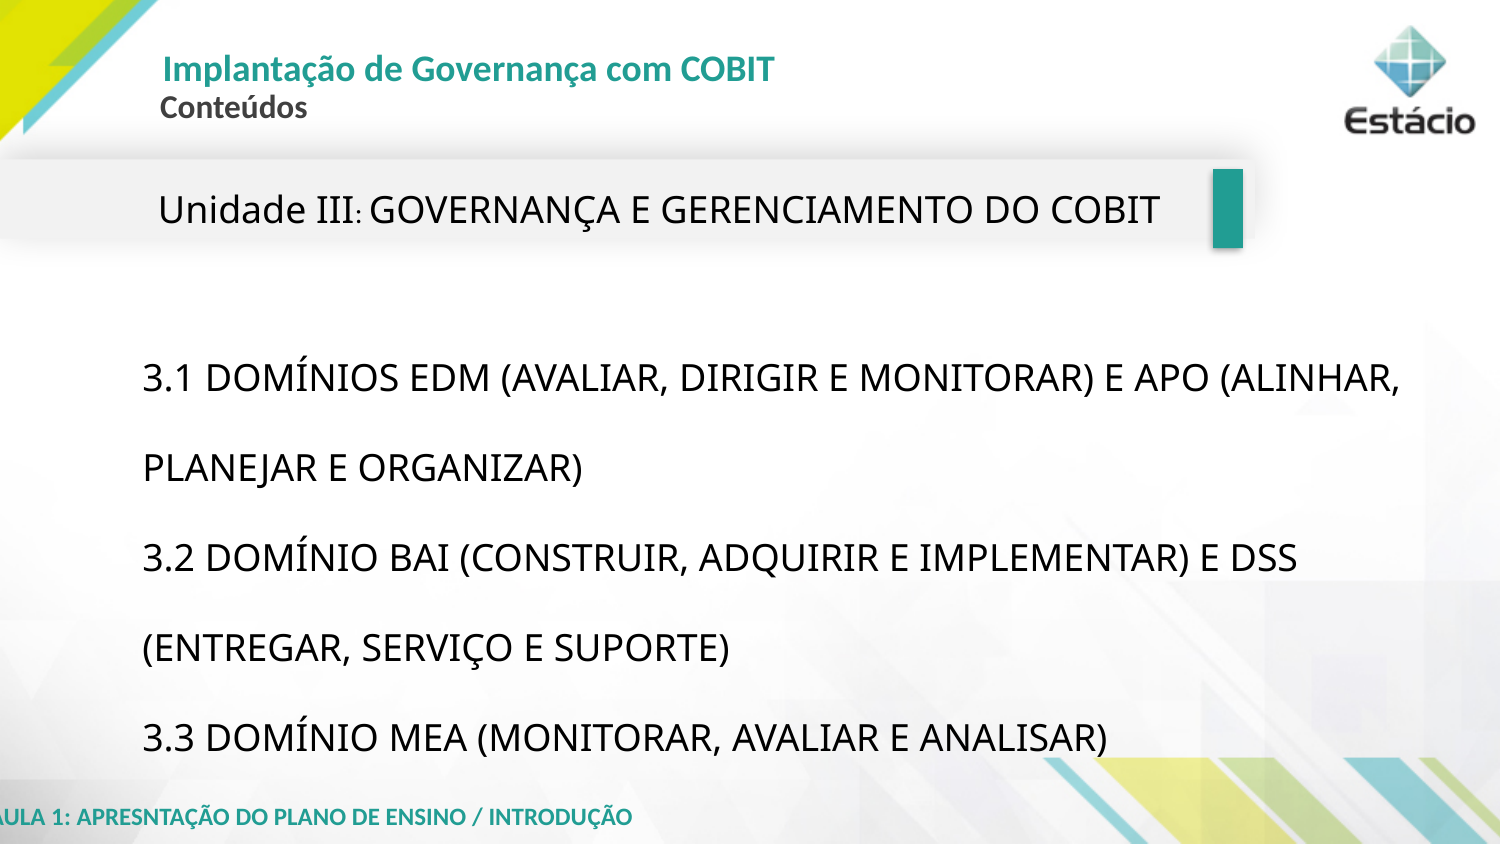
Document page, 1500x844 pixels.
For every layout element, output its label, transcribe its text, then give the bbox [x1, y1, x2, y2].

picture [0, 0, 1500, 844]
text_box AULA 1: APRESNTAÇÃO DO PLANO DE ENSINO / INTRODUÇÃO [0, 792, 761, 838]
text_box Implantação de Governança com COBIT [147, 36, 791, 97]
text_box Conteúdos [145, 78, 323, 133]
text_box 3.1 DOMÍNIOS EDM (AVALIAR, DIRIGIR E MONITORAR) E APO (ALINHAR, PLANEJAR E ORGANIZAR) 3.2 DOMÍNIO BAI (CONSTRUIR, ADQUIRIR E IMPLEMENTAR) E DSS (ENTREGAR, SERVIÇO E SUPORTE) 3.3 DOMÍNIO MEA (MONITORAR, AVALIAR E ANALISAR) [127, 301, 1441, 766]
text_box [0, 159, 1256, 249]
